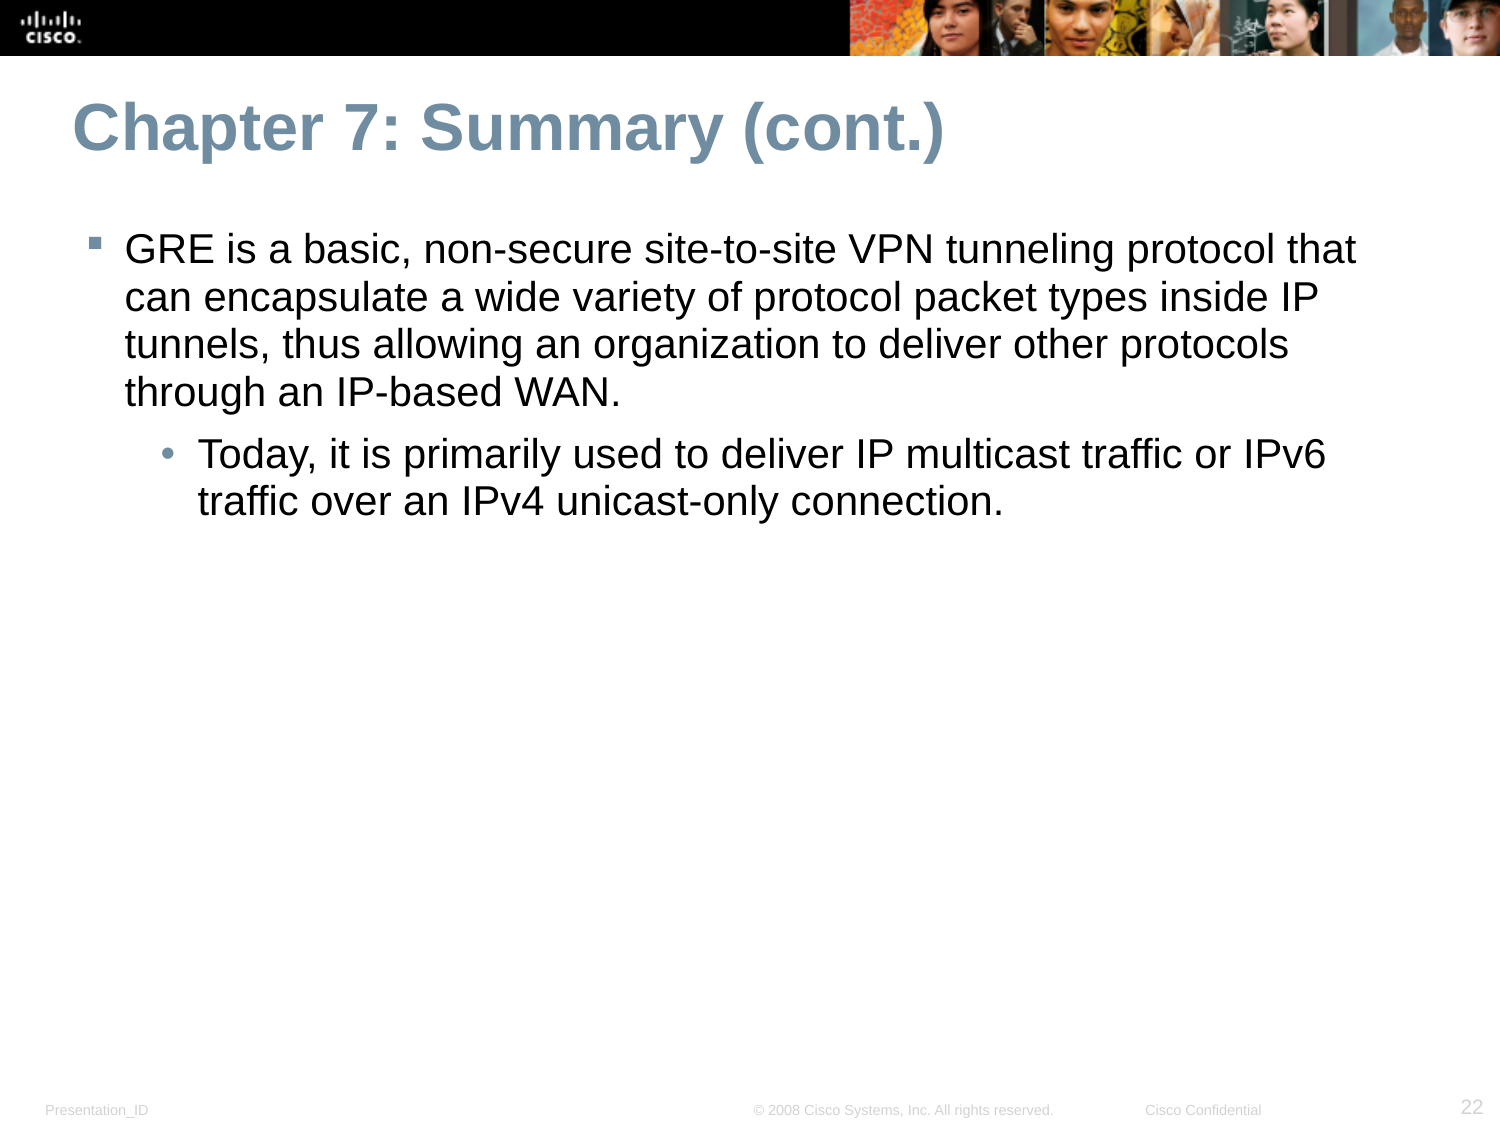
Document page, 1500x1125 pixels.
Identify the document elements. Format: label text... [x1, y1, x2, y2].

picture [0, 0, 1500, 56]
list GRE is a basic, non-secure site-to-site VPN tunneling protocol that can encapsulate a wide variety of protocol packet types inside IP tunnels, thus allowing an organization to deliver other protocols through an IP-based WAN. Today, it is primarily used to deliver IP multicast traffic or IPv6 traffic over an IPv4 unicast-only connection. [71, 218, 1415, 1032]
title Chapter 7: Summary (cont.) [59, 67, 1396, 172]
